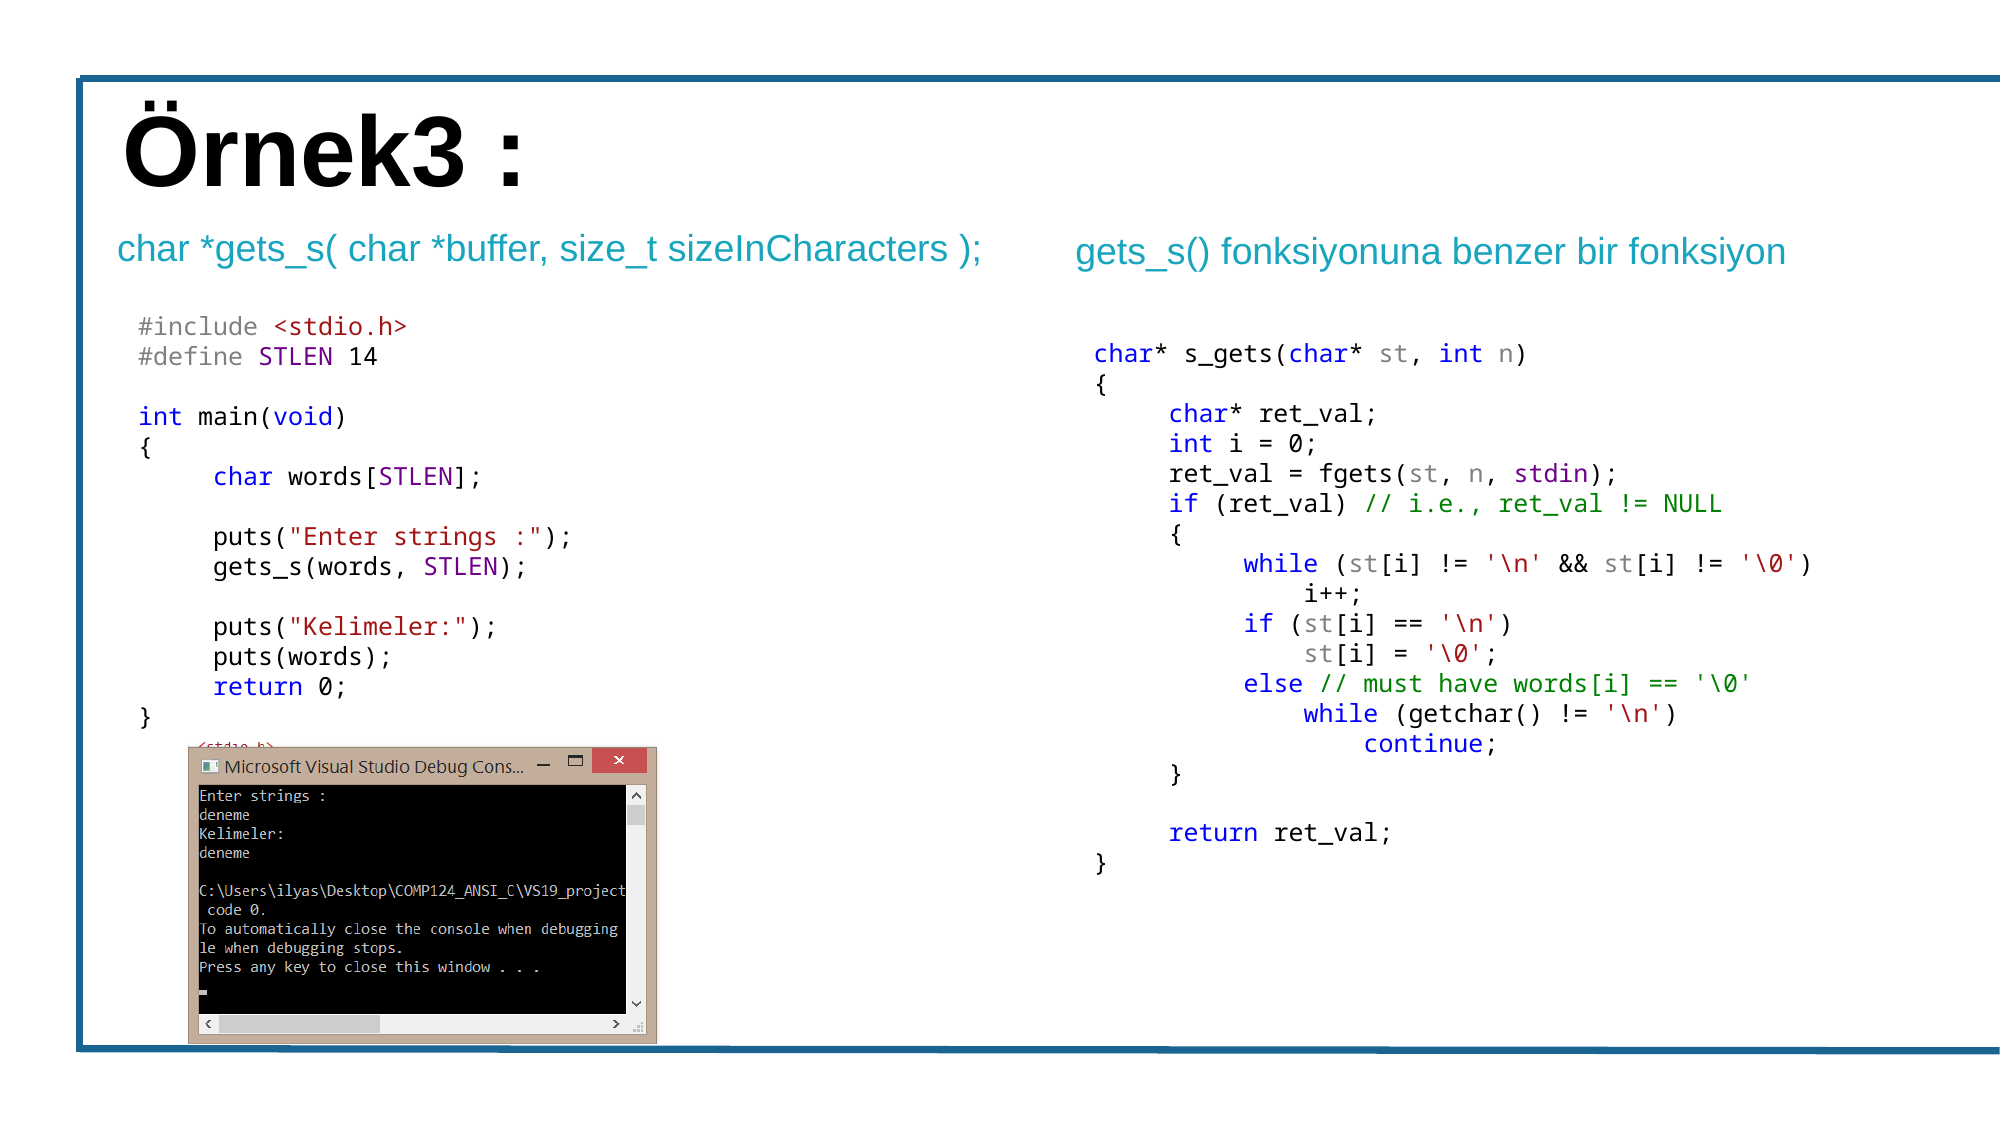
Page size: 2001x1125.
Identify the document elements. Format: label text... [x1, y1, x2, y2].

text_box Örnek3 : [108, 79, 694, 215]
picture [188, 742, 660, 1044]
text_box char *gets_s( char *buffer, size_t sizeInCharacters ); [102, 216, 1014, 276]
text_box #include <stdio.h> #define STLEN 14 int main(void) { char words[STLEN]; puts("Enter strings :"); gets_s(words, STLEN); puts("Kelimeler:"); puts(words); return 0; } [123, 303, 993, 738]
text_box gets_s() fonksiyonuna benzer bir fonksiyon [1060, 219, 1972, 280]
text_box char* s_gets(char* st, int n) { char* ret_val; int i = 0; ret_val = fgets(st, n, stdin); if (ret_val) // i.e., ret_val != NULL { while (st[i] != '\n' && st[i] != '\0') i++; if (st[i] == '\n') st[i] = '\0'; else // must have words[i] == '\0' while (getchar() != '\n') continue; } return ret_val; } [1078, 330, 1972, 885]
